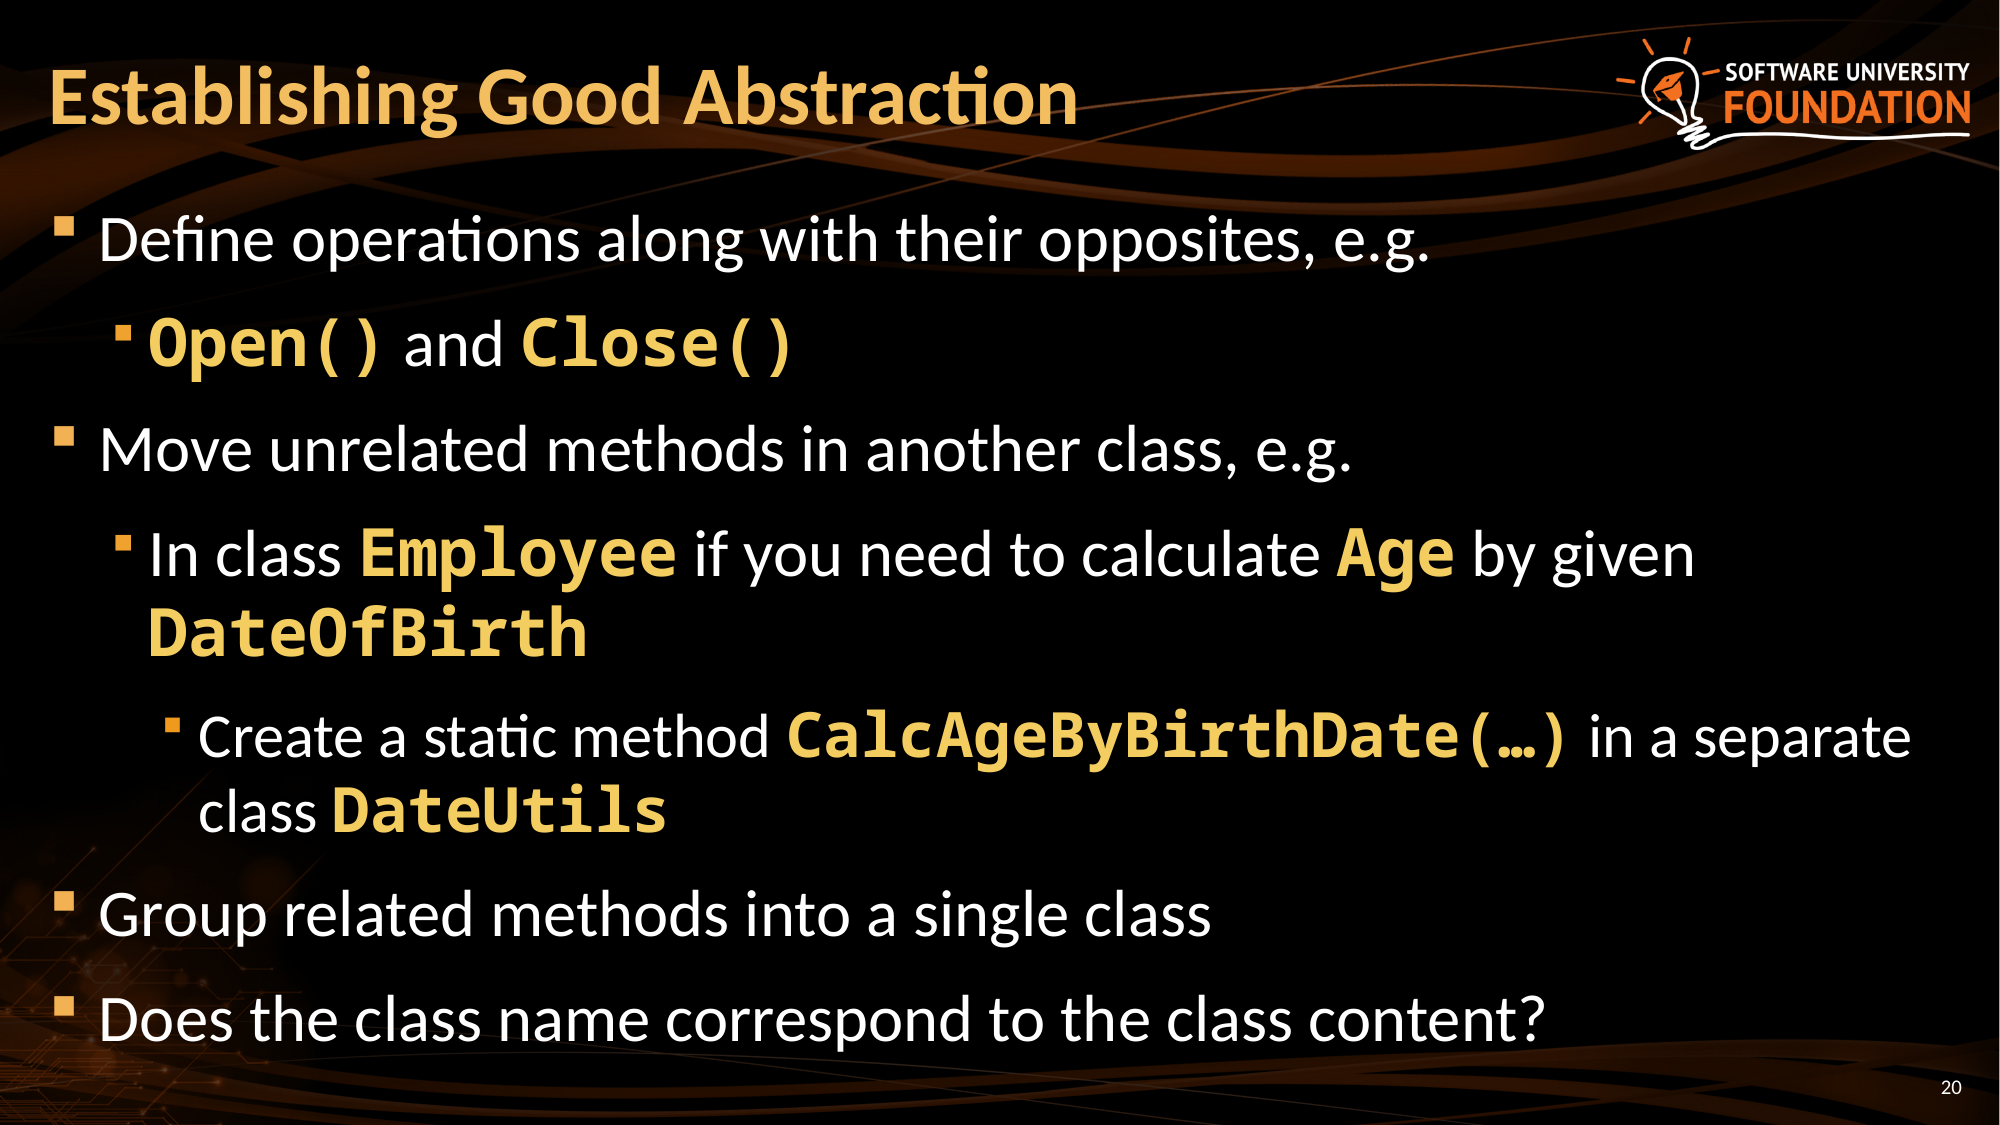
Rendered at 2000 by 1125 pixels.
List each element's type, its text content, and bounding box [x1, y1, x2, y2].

picture [0, 0, 2000, 1125]
list Define operations along with their opposites, e.g. Open() and Close() Move unrelated methods in another class, e.g. In class Employee if you need to calculate Age by given DateOfBirth Create а static method CalcAgeByBirthDate(…) in a separate class DateUtils Group related methods into a single class Does the class name correspond to the class content? [31, 188, 1968, 1103]
title Establishing Good Abstraction [30, 6, 1602, 189]
